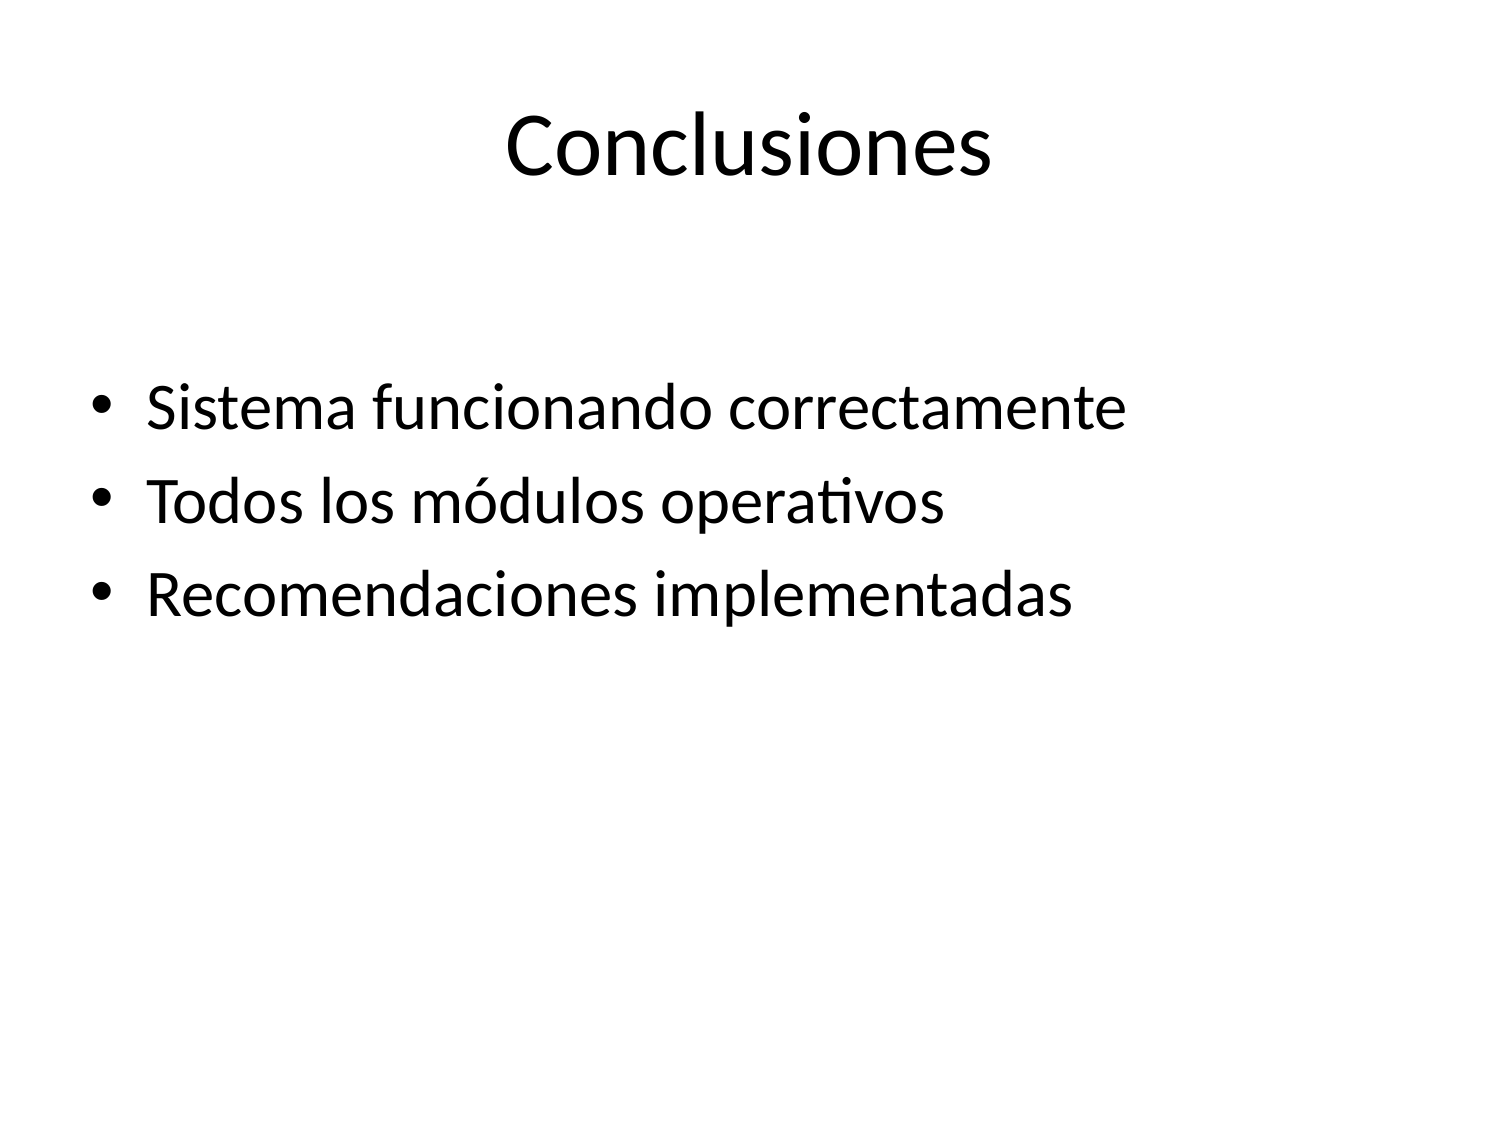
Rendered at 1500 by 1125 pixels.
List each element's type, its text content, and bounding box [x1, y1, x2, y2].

title Conclusiones [75, 45, 1425, 233]
list Sistema funcionando correctamente Todos los módulos operativos Recomendaciones implementadas [75, 262, 1425, 1005]
